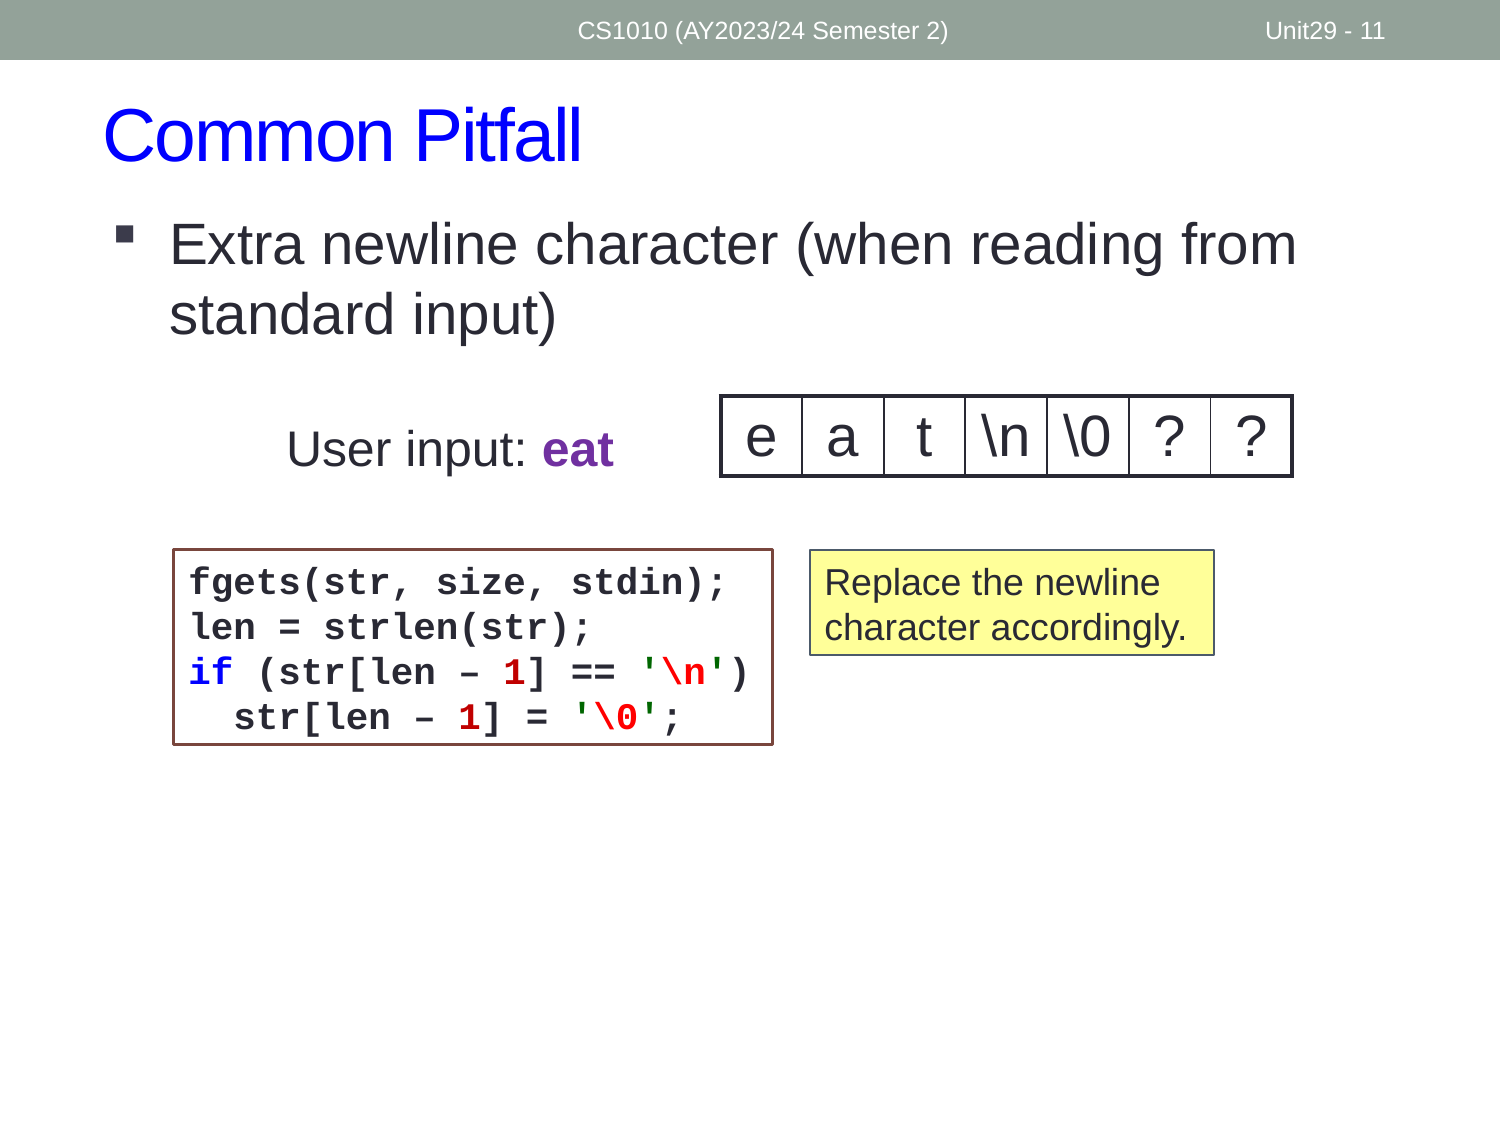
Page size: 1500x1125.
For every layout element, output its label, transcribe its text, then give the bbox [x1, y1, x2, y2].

table_header t [885, 398, 964, 474]
title Common Pitfall [87, 62, 1463, 200]
text_box fgets(str, size, stdin); len = strlen(str); if (str[len – 1] == '\n') str[len – 1] = '\0'; [171, 548, 774, 747]
table_header ? [1130, 398, 1210, 474]
slide_number Unit29 - 11 [1250, 3, 1425, 57]
table_header e [723, 398, 801, 474]
table_header ? [1211, 398, 1290, 474]
table_header a [803, 398, 883, 474]
text_box Replace the newline character accordingly. [808, 548, 1216, 657]
footer CS1010 (AY2023/24 Semester 2) [562, 3, 1238, 57]
list Extra newline character (when reading from standard input) [96, 199, 1449, 1007]
text_box User input: eat [271, 409, 653, 484]
table_header \0 [1048, 398, 1128, 474]
table_header \n [966, 398, 1046, 474]
